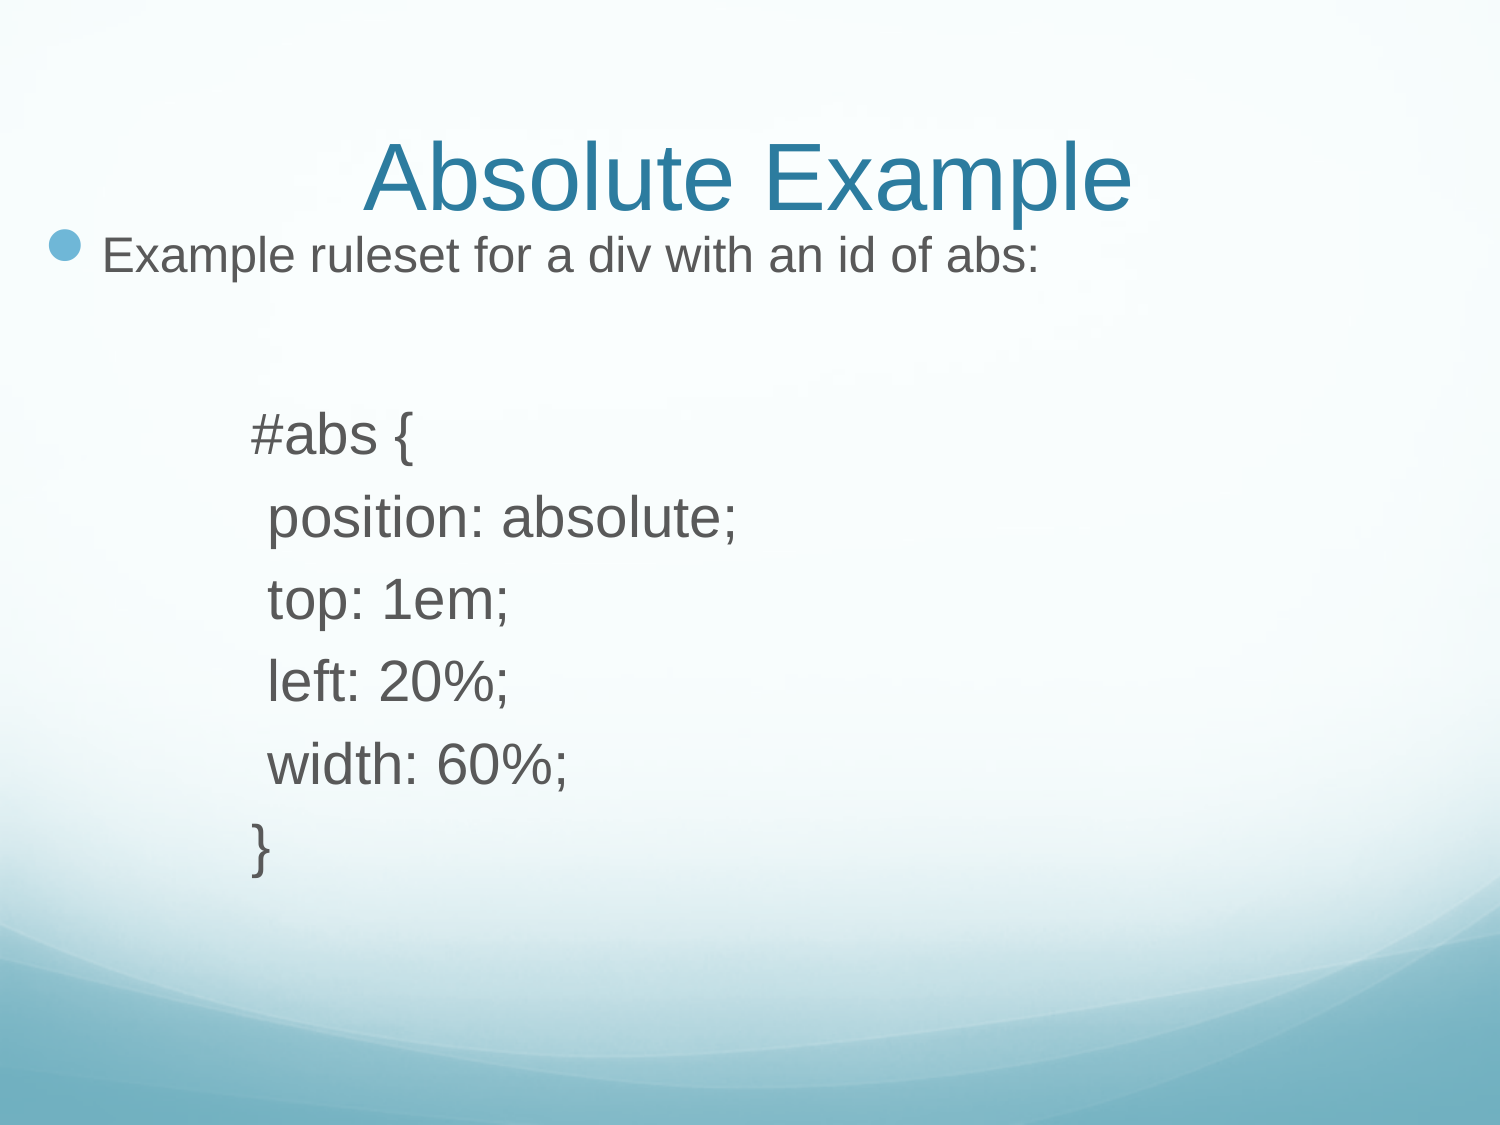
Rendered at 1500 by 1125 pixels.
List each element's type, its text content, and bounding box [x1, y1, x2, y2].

list Example ruleset for a div with an id of abs: #abs { position: absolute; top: 1em; left: 20%; width: 60%; } [29, 214, 1471, 1071]
text_box Absolute Example [90, 17, 1410, 237]
